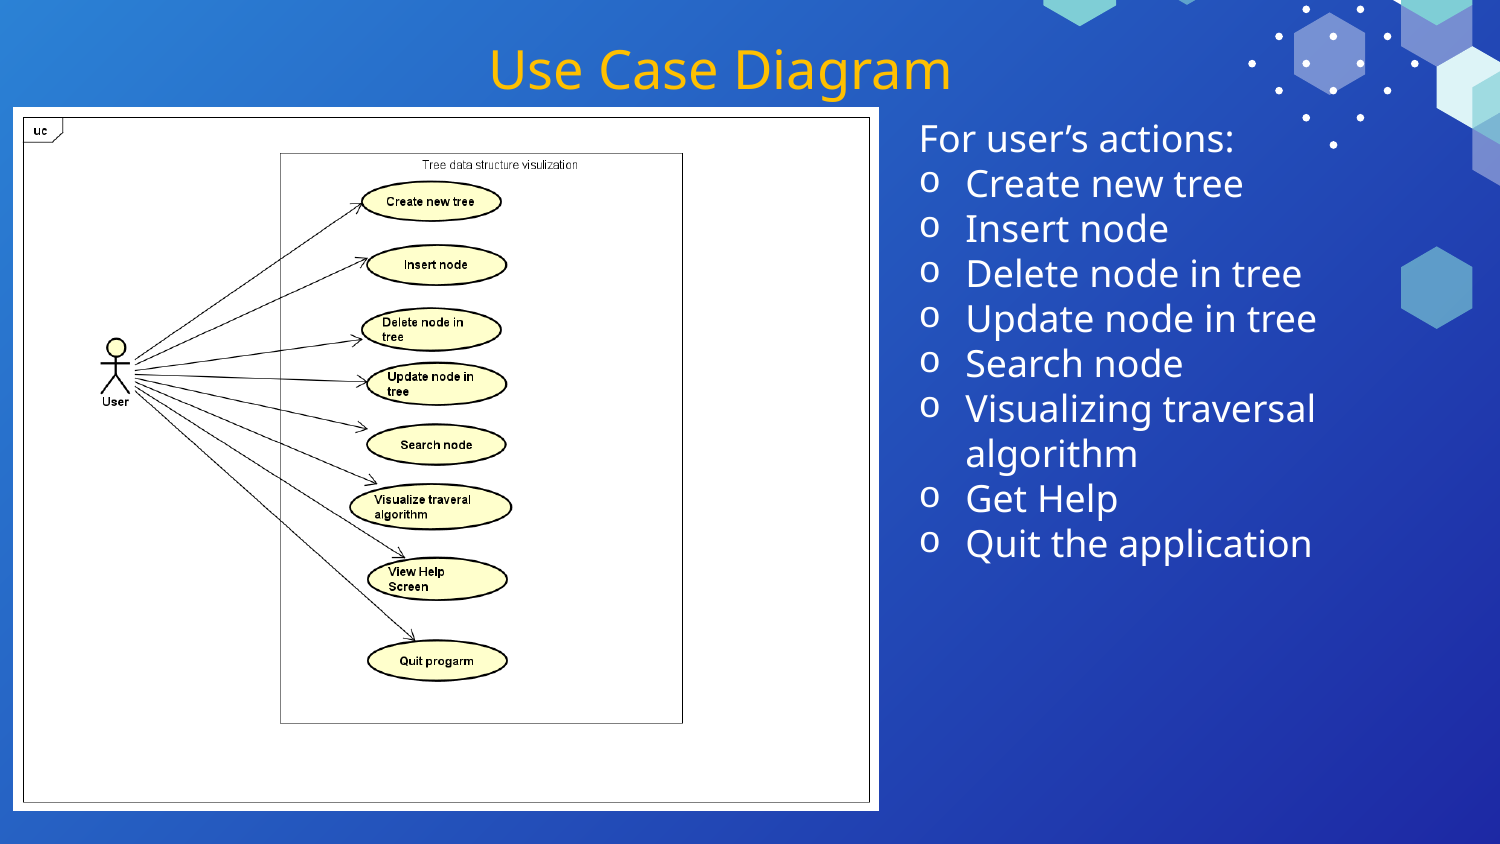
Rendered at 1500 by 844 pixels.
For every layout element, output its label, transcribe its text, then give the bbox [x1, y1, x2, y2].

text_box For user’s actions: Create new tree Insert node Delete node in tree Update node in tree Search node Visualizing traversal algorithm Get Help Quit the application [903, 107, 1500, 573]
picture [12, 107, 879, 811]
title Use Case Diagram [88, 20, 1354, 108]
